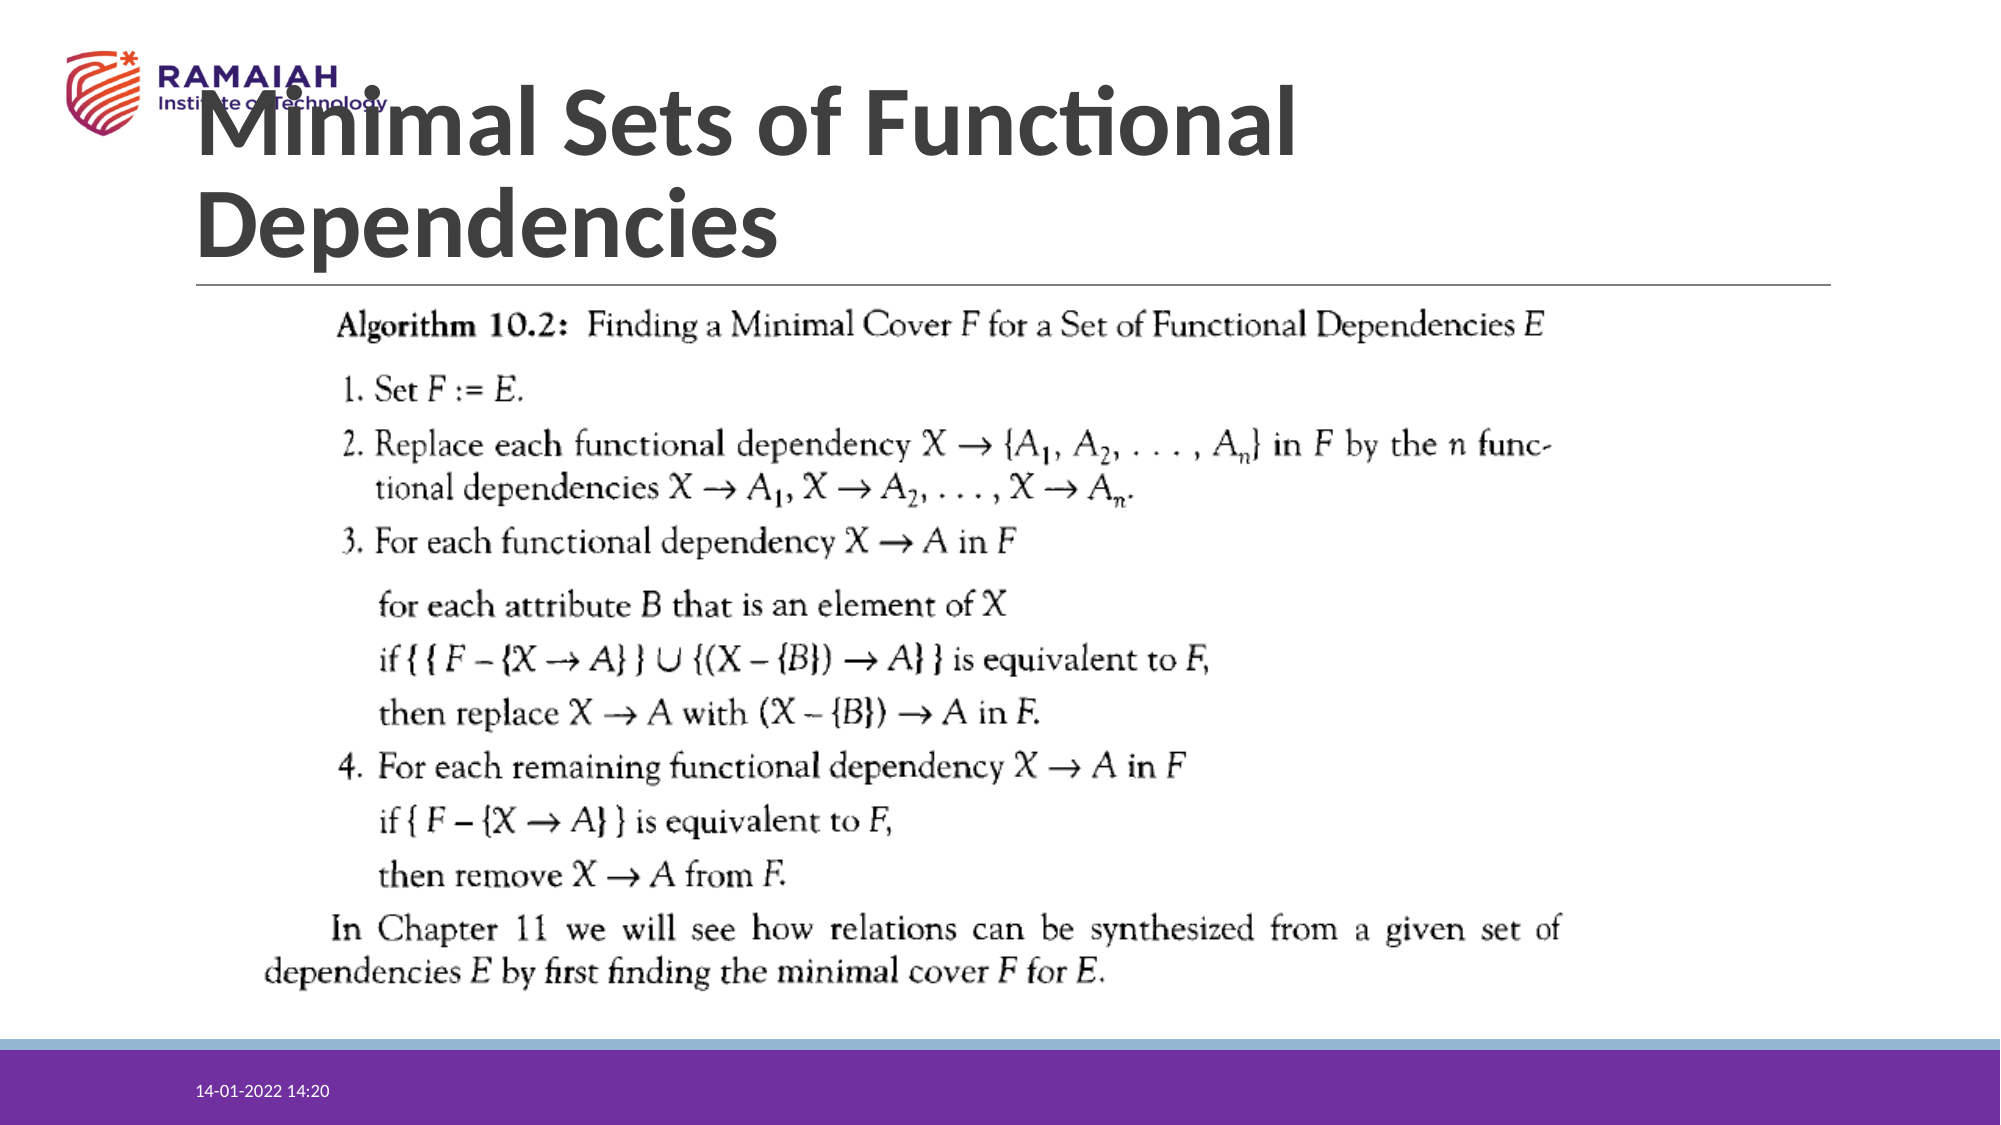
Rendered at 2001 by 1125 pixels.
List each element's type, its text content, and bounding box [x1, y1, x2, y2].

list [319, 295, 1574, 581]
picture [261, 579, 1574, 1010]
picture [28, 5, 429, 166]
title Minimal Sets of Functional Dependencies [180, 47, 1830, 285]
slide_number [180, 1059, 586, 1120]
